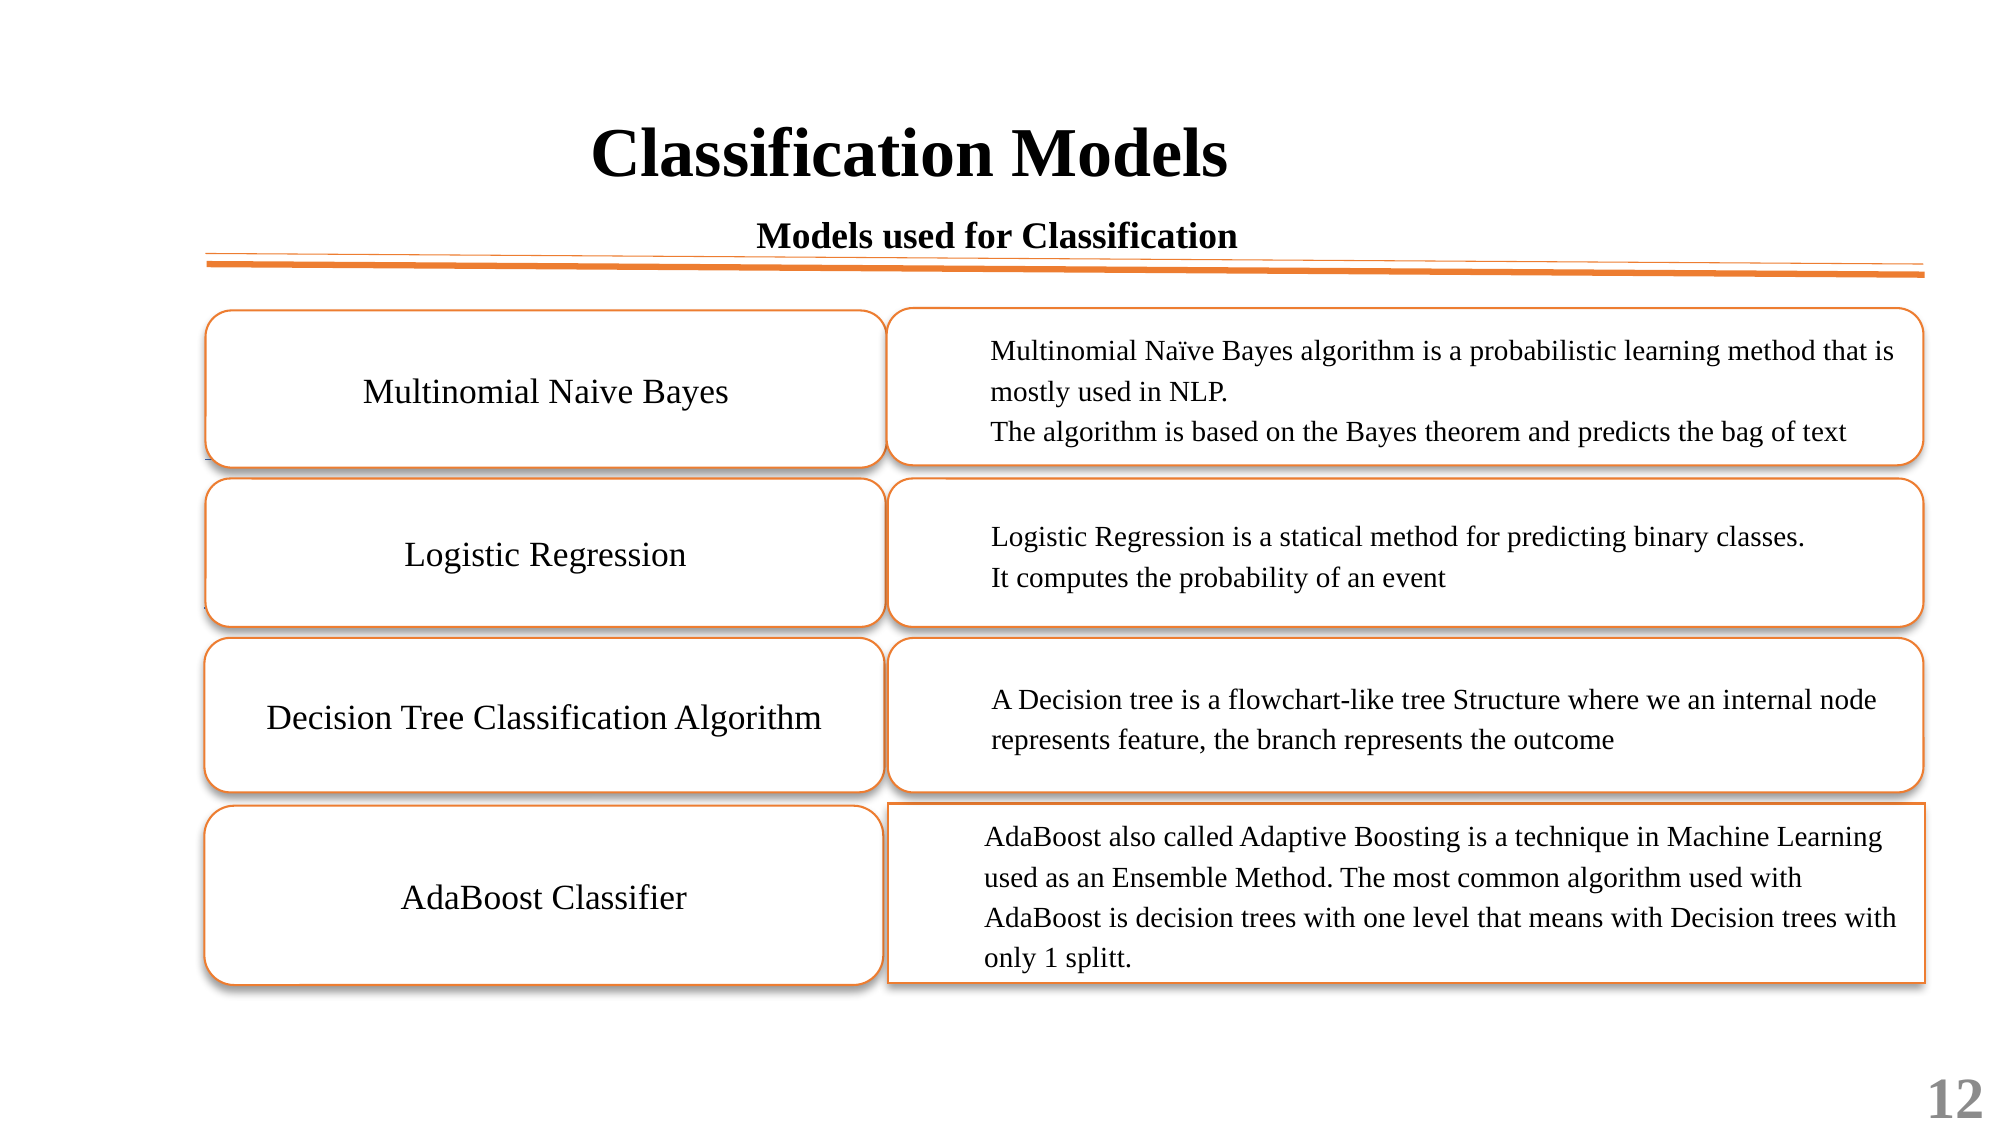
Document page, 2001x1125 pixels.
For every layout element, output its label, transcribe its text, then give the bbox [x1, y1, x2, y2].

text_box Decision Tree Classification Algorithm [203, 636, 885, 794]
text_box Logistic Regression [204, 477, 885, 628]
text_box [205, 253, 1924, 265]
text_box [206, 264, 1925, 275]
text_box Multinomial Naive Bayes [204, 309, 885, 469]
text_box Logistic Regression is a statical method for predicting binary classes. It computes the probability of an event [886, 477, 1925, 628]
text_box AdaBoost Classifier [203, 804, 881, 987]
text_box Multinomial Naïve Bayes algorithm is a probabilistic learning method that is mostly used in NLP. The algorithm is based on the Bayes theorem and predicts the bag of text [885, 306, 1925, 467]
title Classification Models [575, 107, 1425, 200]
slide_number 12 [1897, 1065, 2000, 1125]
list AdaBoost also called Adaptive Boosting is a technique in Machine Learning used as an Ensemble Method. The most common algorithm used with AdaBoost is decision trees with one level that means with Decision trees with only 1 splitt. [887, 802, 1926, 984]
text_box A Decision tree is a flowchart-like tree Structure where we an internal node represents feature, the branch represents the outcome [886, 636, 1925, 794]
list Models used for Classification [741, 199, 1259, 253]
